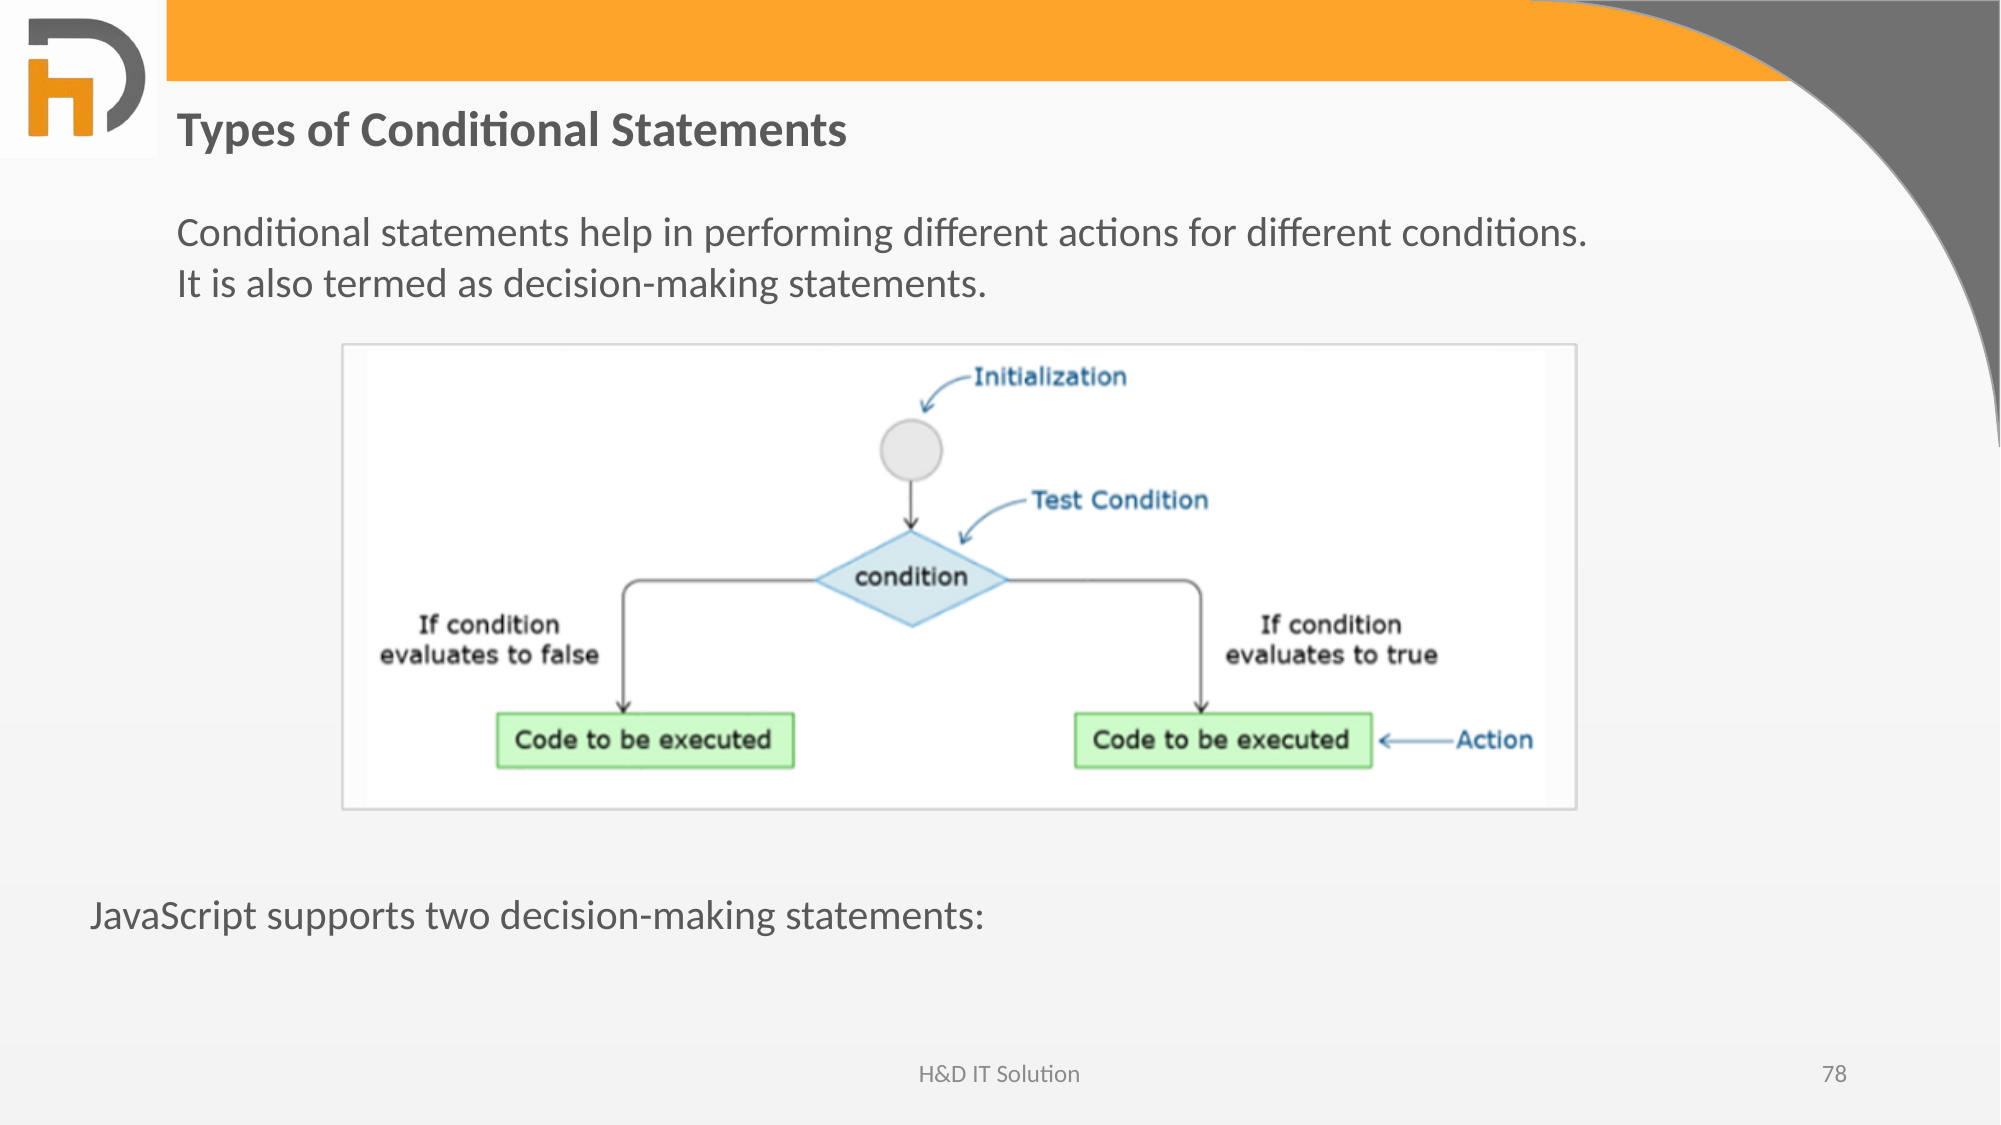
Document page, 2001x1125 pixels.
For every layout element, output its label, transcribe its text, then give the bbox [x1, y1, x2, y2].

text_box Conditional statements help in performing different actions for different conditions. It is also termed as decision-making statements. [162, 197, 1831, 313]
text_box JavaScript supports two decision-making statements: [74, 880, 1076, 946]
picture [341, 343, 1578, 811]
picture [0, 0, 157, 157]
text_box Types of Conditional Statements [162, 88, 1163, 164]
slide_number 78 [1412, 1042, 1863, 1103]
footer H&D IT Solution [662, 1042, 1338, 1103]
